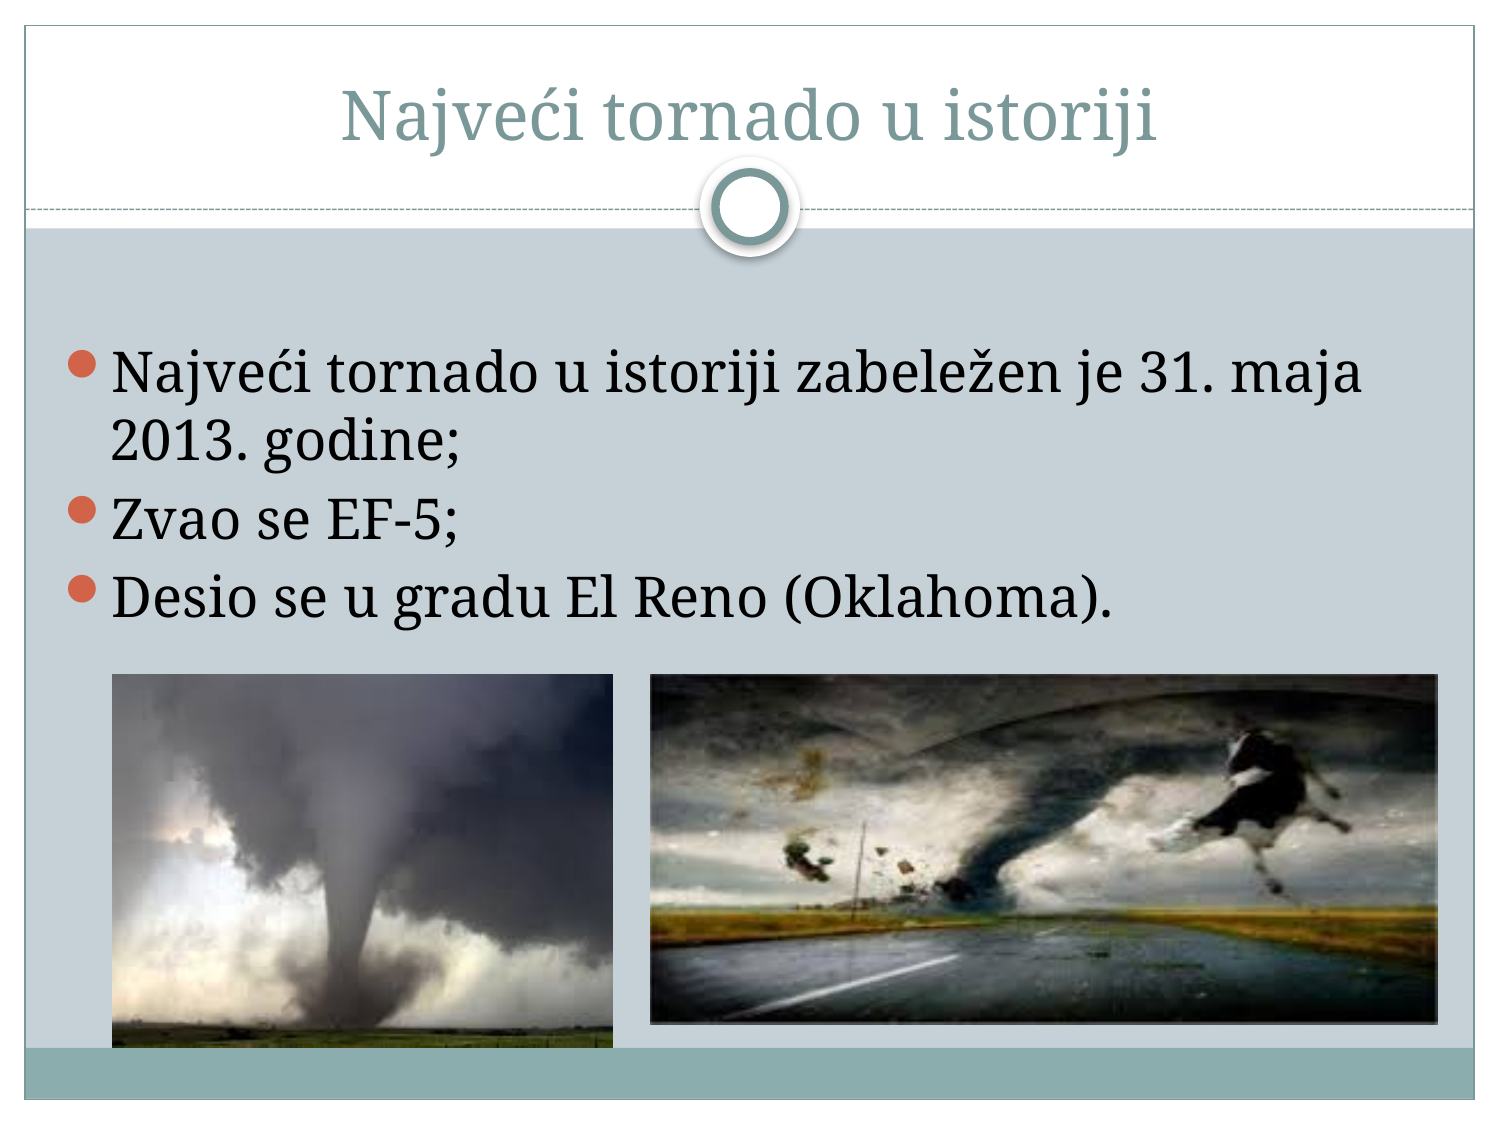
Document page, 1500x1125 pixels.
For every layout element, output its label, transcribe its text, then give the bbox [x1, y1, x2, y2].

picture [649, 674, 1438, 1026]
picture [112, 674, 613, 1049]
list Najveći tornado u istoriji zabeležen je 31. maja 2013. godine; Zvao se EF-5; Desio se u gradu El Reno (Oklahoma). [49, 250, 1445, 1001]
title Najveći tornado u istoriji [49, 37, 1450, 162]
